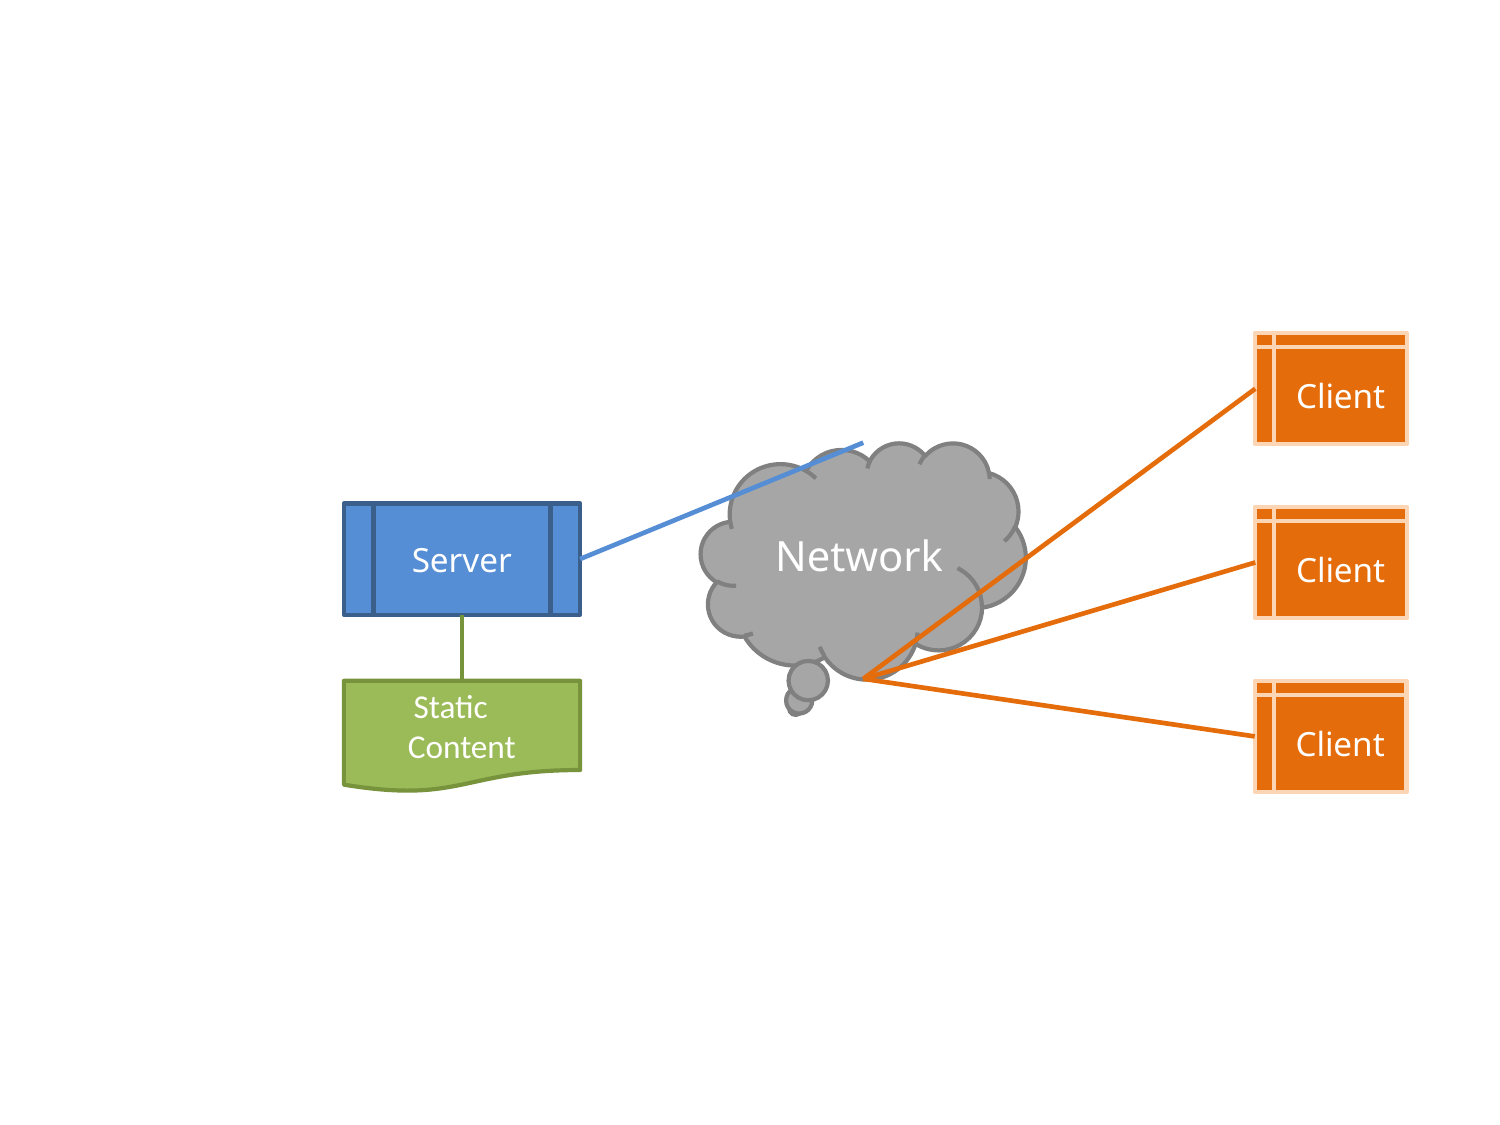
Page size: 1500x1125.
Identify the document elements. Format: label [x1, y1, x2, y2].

text_box [343, 332, 1408, 793]
